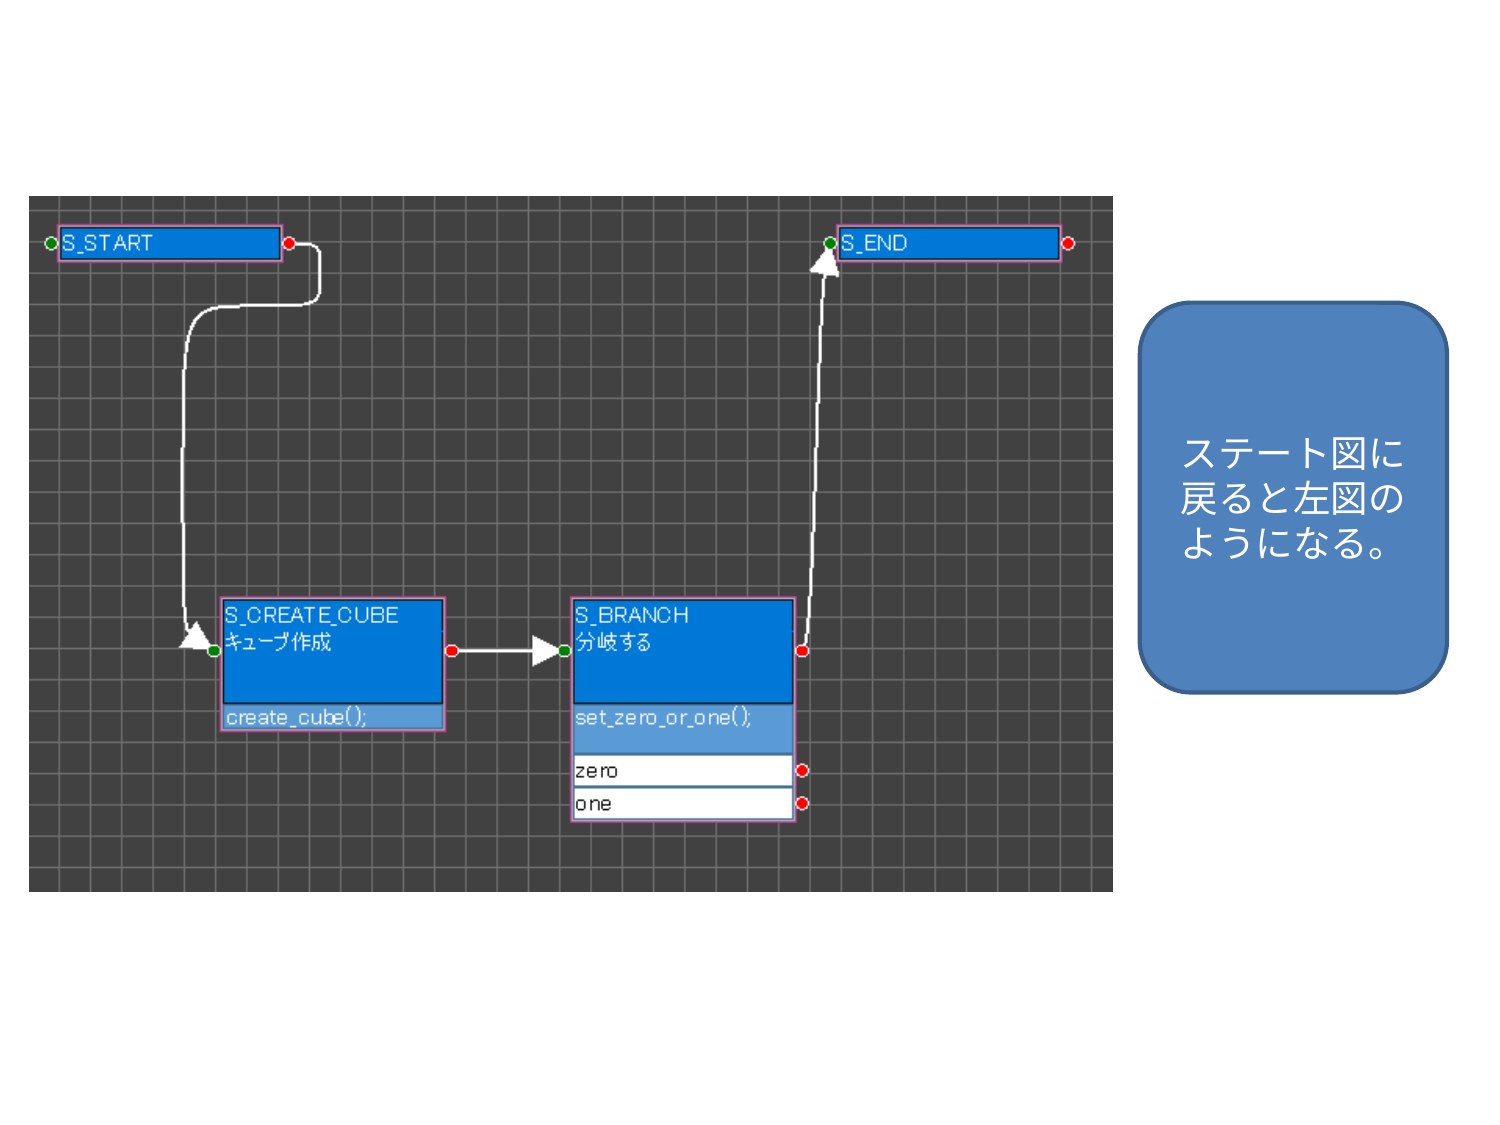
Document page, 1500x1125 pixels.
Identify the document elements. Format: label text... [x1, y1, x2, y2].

text_box ステート図に戻ると左図のようになる。 [1137, 300, 1450, 695]
picture [29, 195, 1113, 892]
